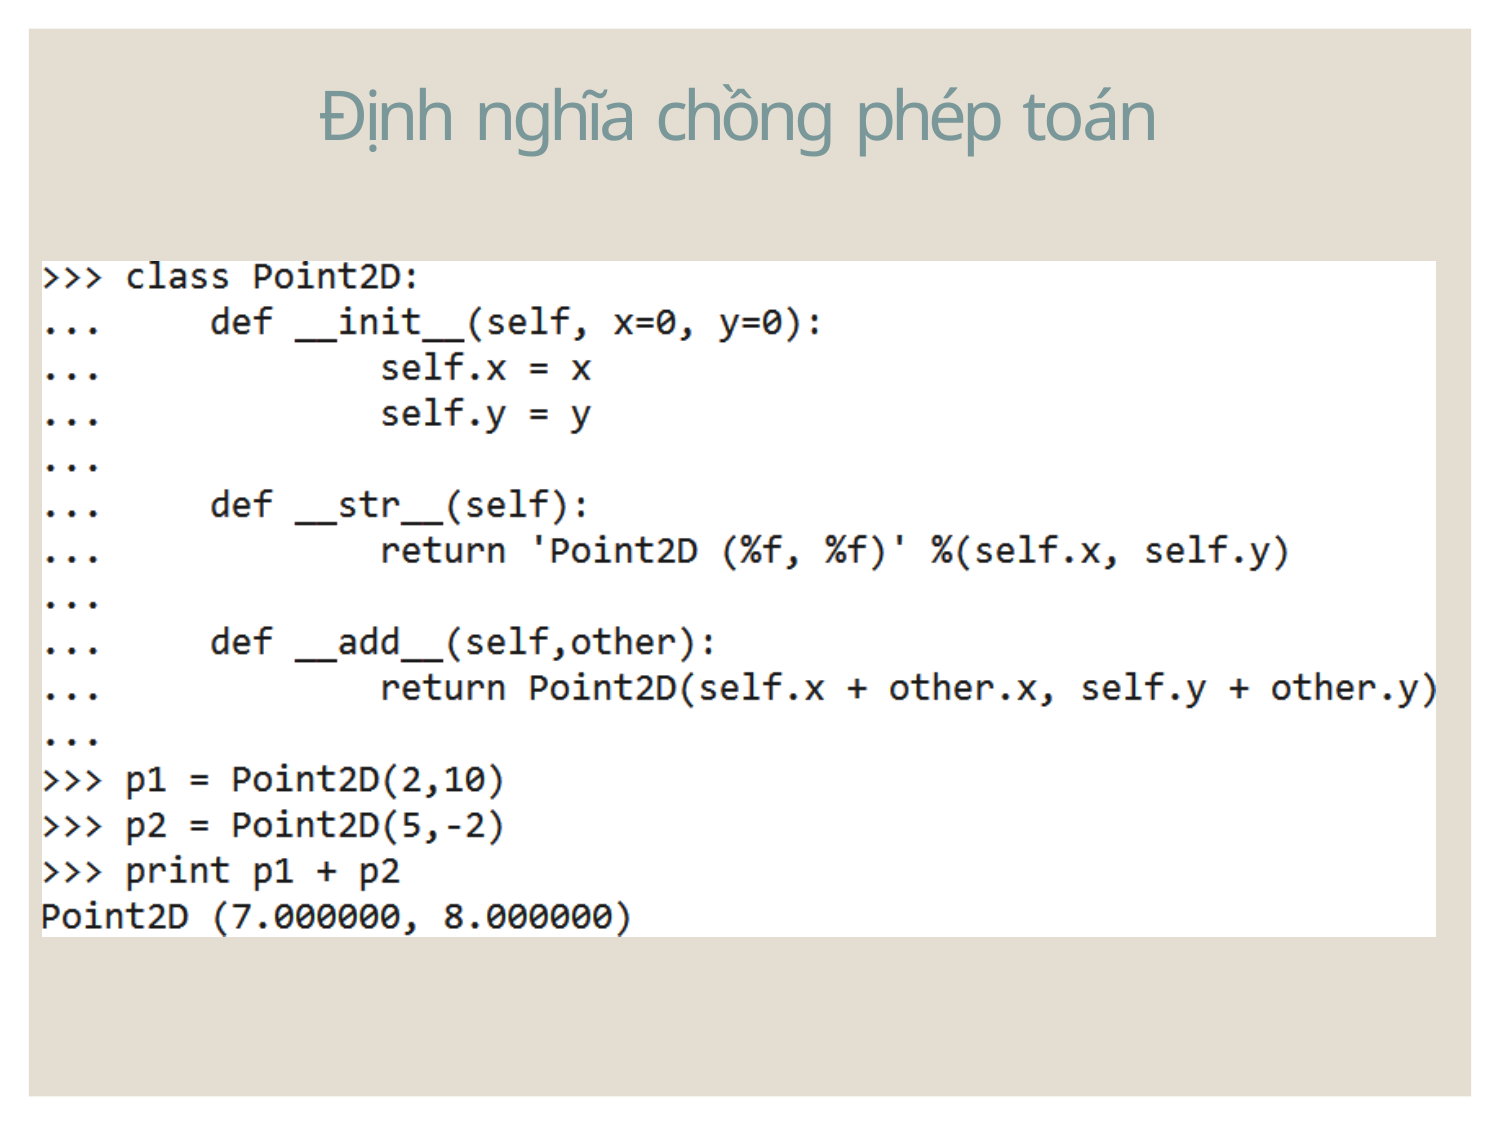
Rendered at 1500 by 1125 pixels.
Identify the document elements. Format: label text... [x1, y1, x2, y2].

text_box Định nghĩa chồng phép toán [316, 69, 1182, 155]
picture [42, 261, 1436, 937]
